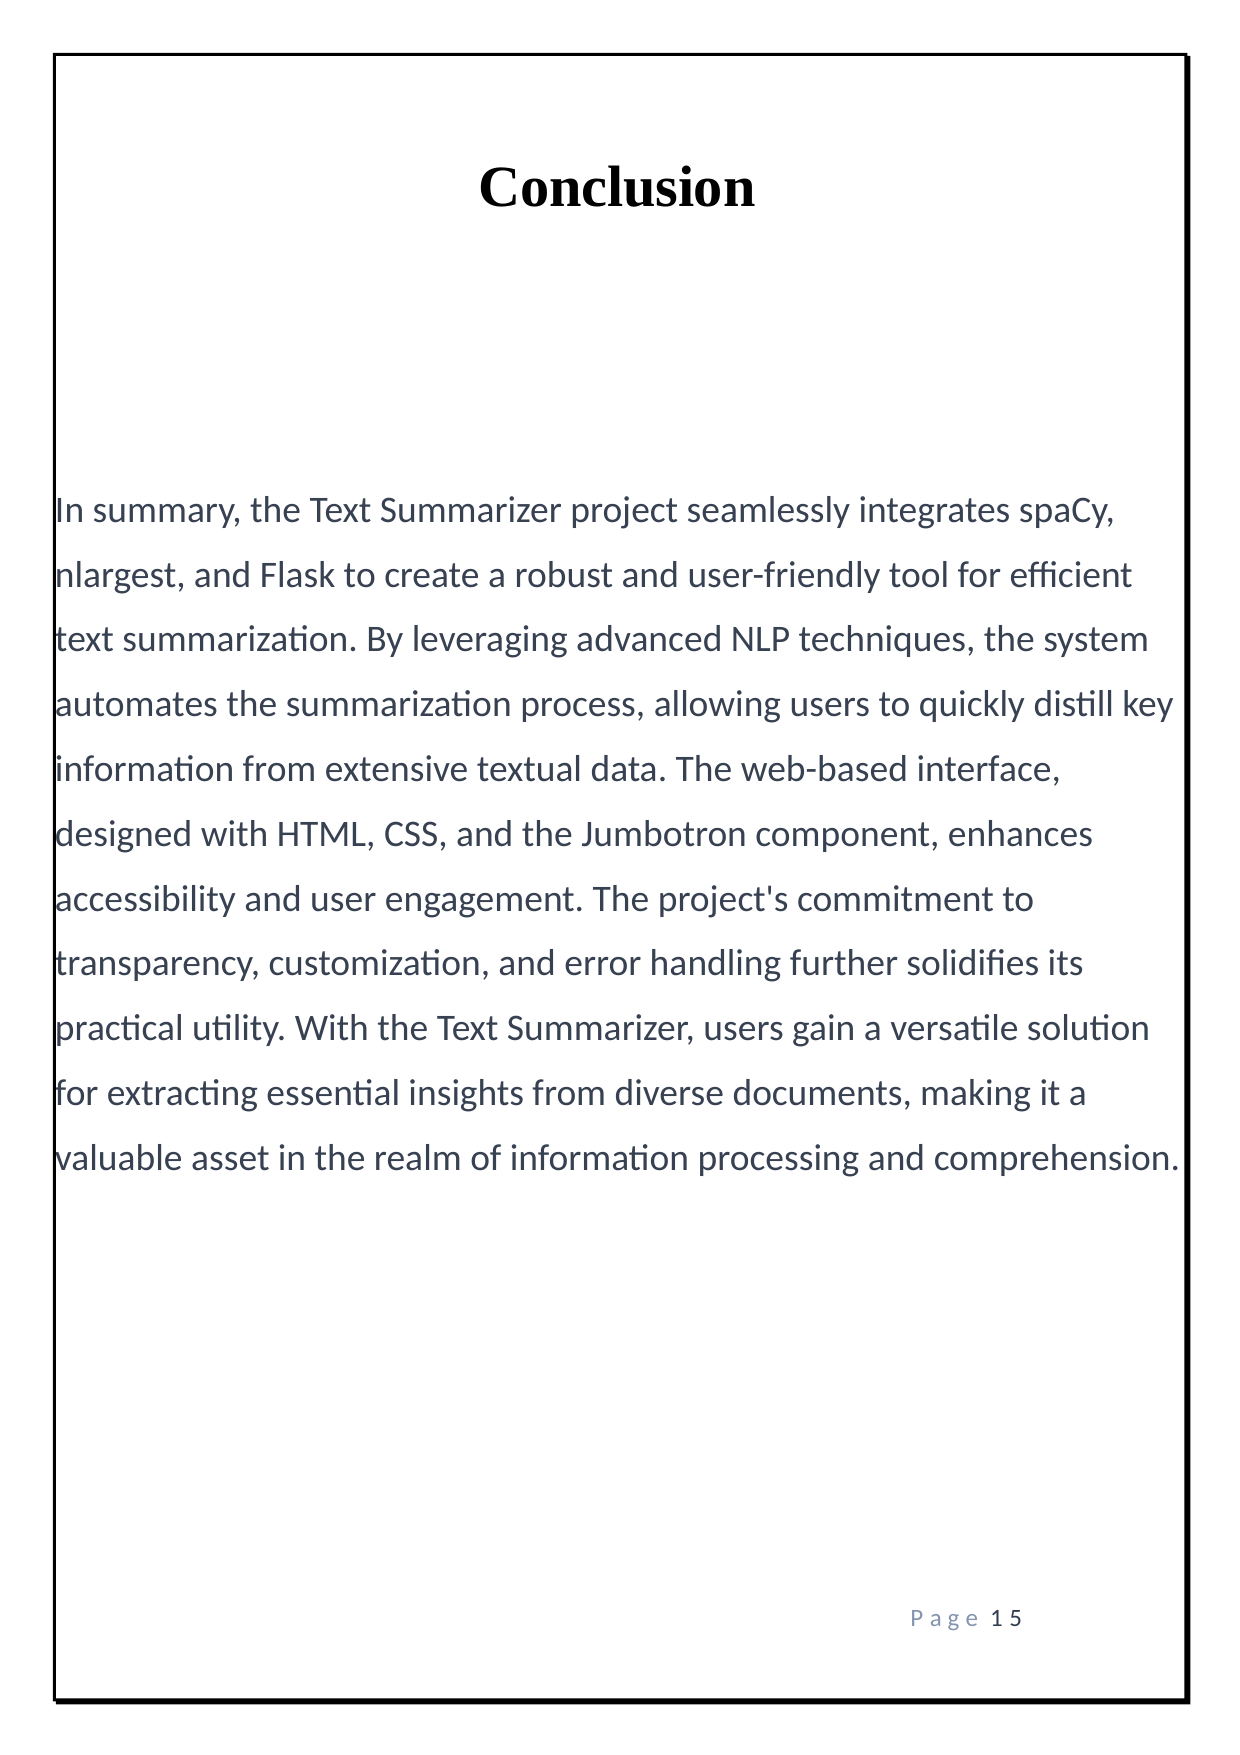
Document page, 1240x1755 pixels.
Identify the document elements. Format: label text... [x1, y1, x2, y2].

slide_number P a g e 15 [908, 1606, 1066, 1755]
text_box [52, 52, 1191, 1705]
text_box Conclusion In summary, the Text Summarizer project seamlessly integrates spaCy, nlargest, and Flask to create a robust and user-friendly tool for efficient text summarization. By leveraging advanced NLP techniques, the system automates the summarization process, allowing users to quickly distill key information from extensive textual data. The web-based interface, designed with HTML, CSS, and the Jumbotron component, enhances accessibility and user engagement. The project's commitment to transparency, customization, and error handling further solidifies its practical utility. With the Text Summarizer, users gain a versatile solution for extracting essential insights from diverse documents, making it a valuable asset in the realm of information processing and comprehension. [56, 145, 1184, 1178]
